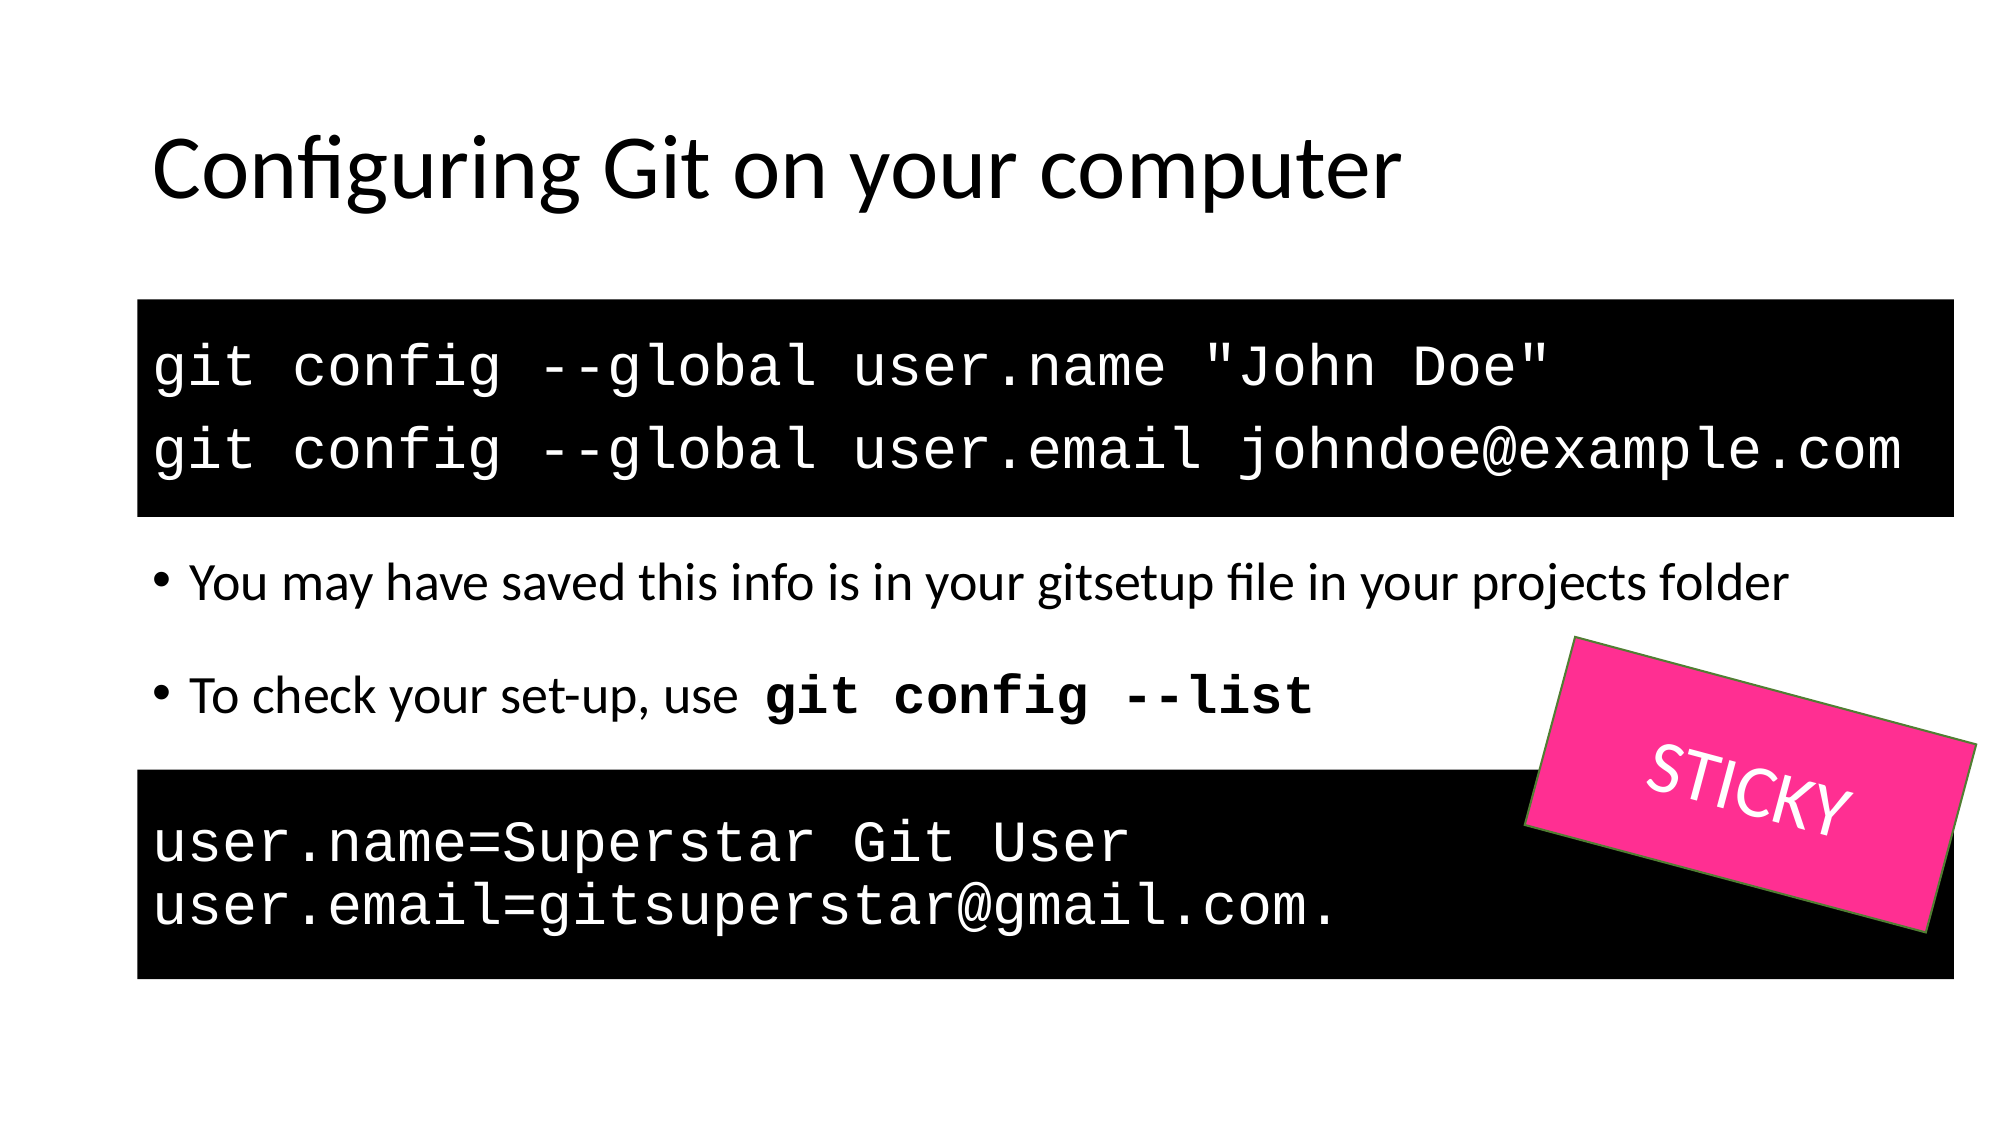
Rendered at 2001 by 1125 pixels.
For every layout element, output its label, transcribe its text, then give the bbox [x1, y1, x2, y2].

text_box user.name=Superstar Git User user.email=gitsuperstar@gmail.com. [137, 770, 1954, 980]
list git config --global user.name "John Doe" git config --global user.email johndoe@example.com [137, 299, 1954, 517]
text_box You may have saved this info is in your gitsetup file in your projects folder [137, 551, 1863, 664]
text_box STICKY [1567, 636, 1677, 664]
title Configuring Git on your computer [137, 59, 1863, 278]
text_box To check your set-up, use git config --list [137, 664, 1863, 770]
text_box STICKY [1524, 714, 1977, 933]
